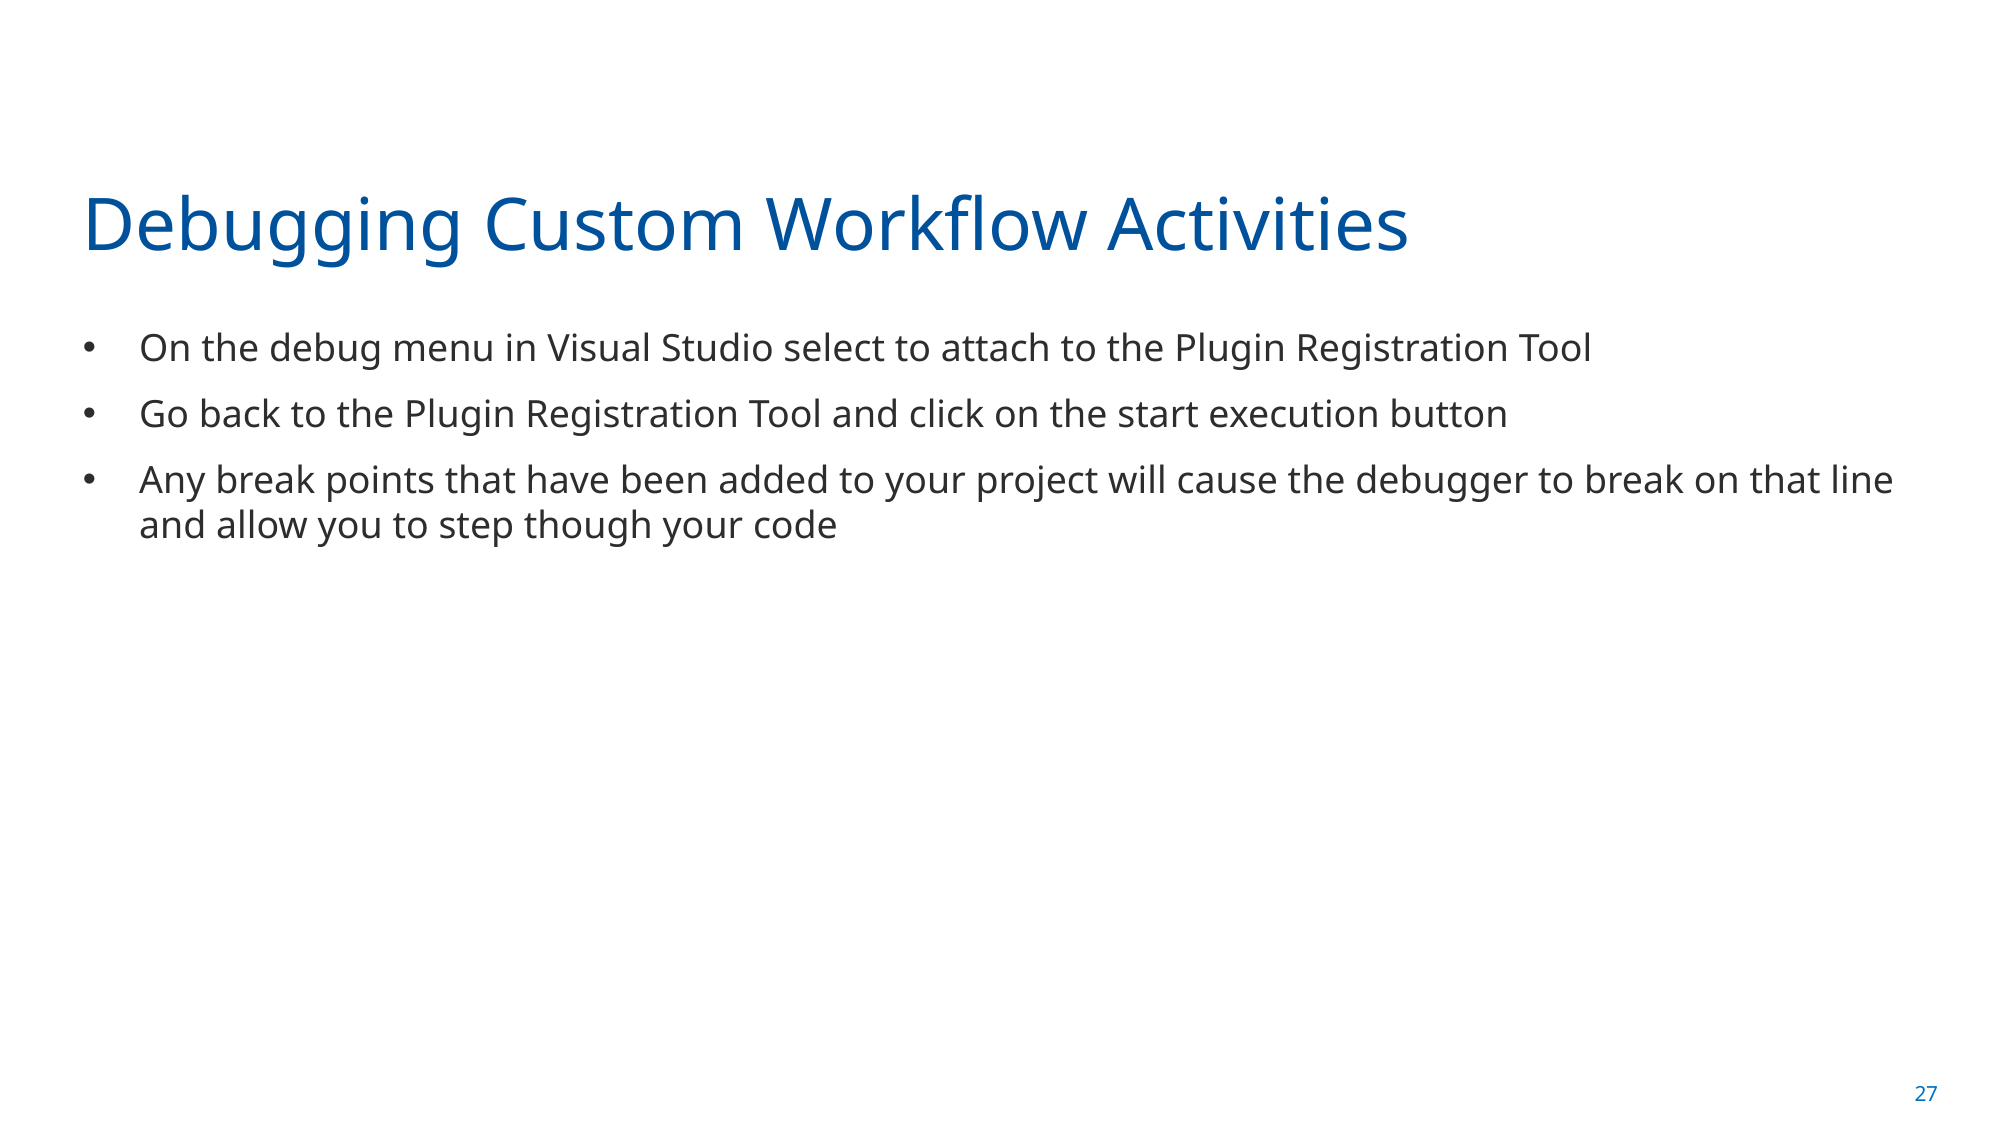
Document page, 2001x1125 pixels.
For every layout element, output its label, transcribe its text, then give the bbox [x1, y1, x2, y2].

list On the debug menu in Visual Studio select to attach to the Plugin Registration Tool Go back to the Plugin Registration Tool and click on the start execution button Any break points that have been added to your project will cause the debugger to break on that line and allow you to step though your code [67, 316, 1939, 1063]
title Debugging Custom Workflow Activities [67, 170, 1565, 273]
